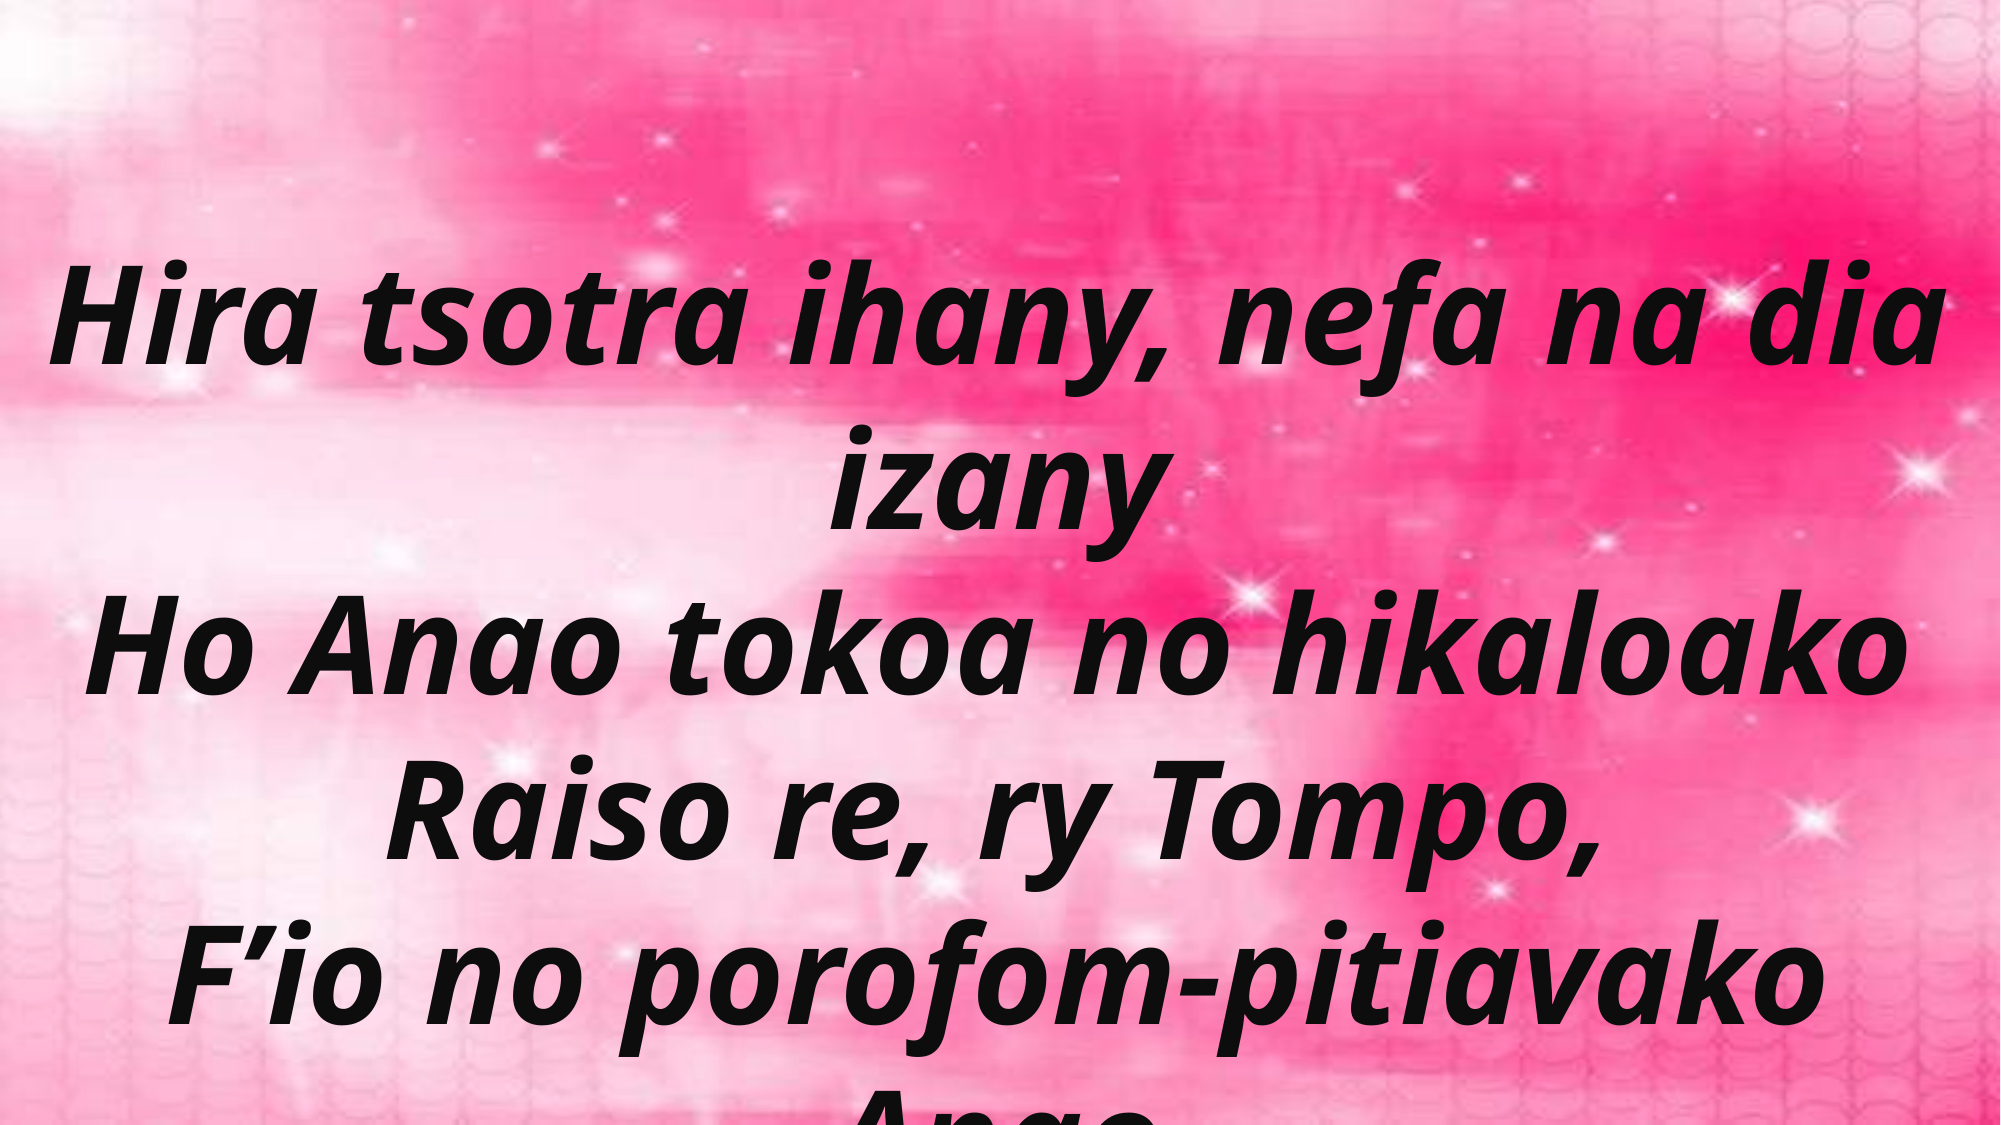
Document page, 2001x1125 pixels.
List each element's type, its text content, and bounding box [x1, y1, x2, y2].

text_box Hira tsotra ihany, nefa na dia izany Ho Anao tokoa no hikaloako Raiso re, ry Tompo, F’io no porofom-pitiavako Anao [0, 219, 1999, 1125]
picture [0, 0, 2001, 1125]
